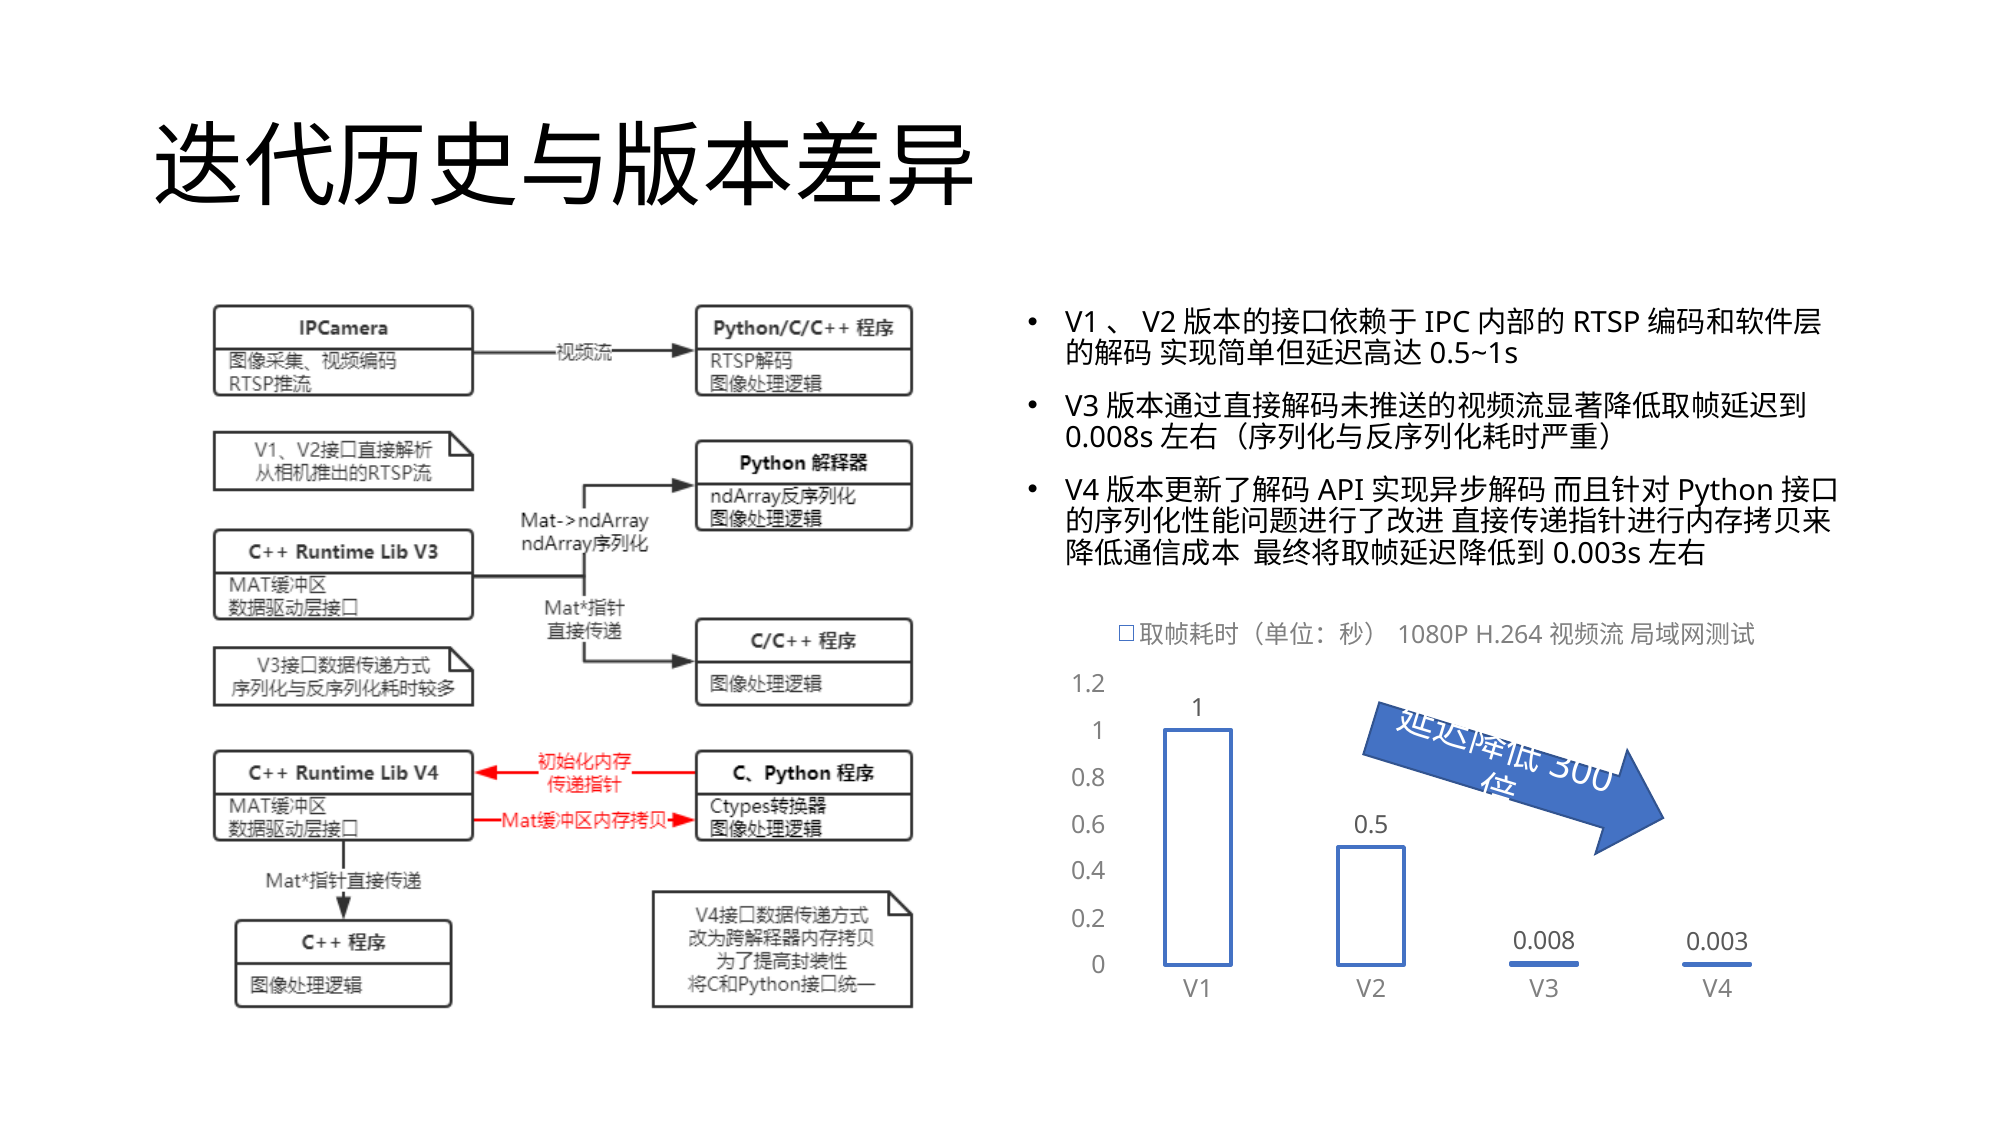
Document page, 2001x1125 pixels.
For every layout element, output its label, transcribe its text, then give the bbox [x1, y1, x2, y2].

list V1、V2版本的接口依赖于IPC内部的RTSP编码和软件层的解码 实现简单但延迟高达0.5~1s V3版本通过直接解码未推送的视频流显著降低取帧延迟到0.008s左右（序列化与反序列化耗时严重） V4版本更新了解码API实现异步解码 而且针对Python接口的序列化性能问题进行了改进 直接传递指针进行内存拷贝来降低通信成本 最终将取帧延迟降低到0.003s左右 [1012, 299, 1863, 1014]
chart [1055, 597, 1820, 1014]
title 迭代历史与版本差异 [137, 59, 1863, 278]
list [206, 299, 919, 1014]
